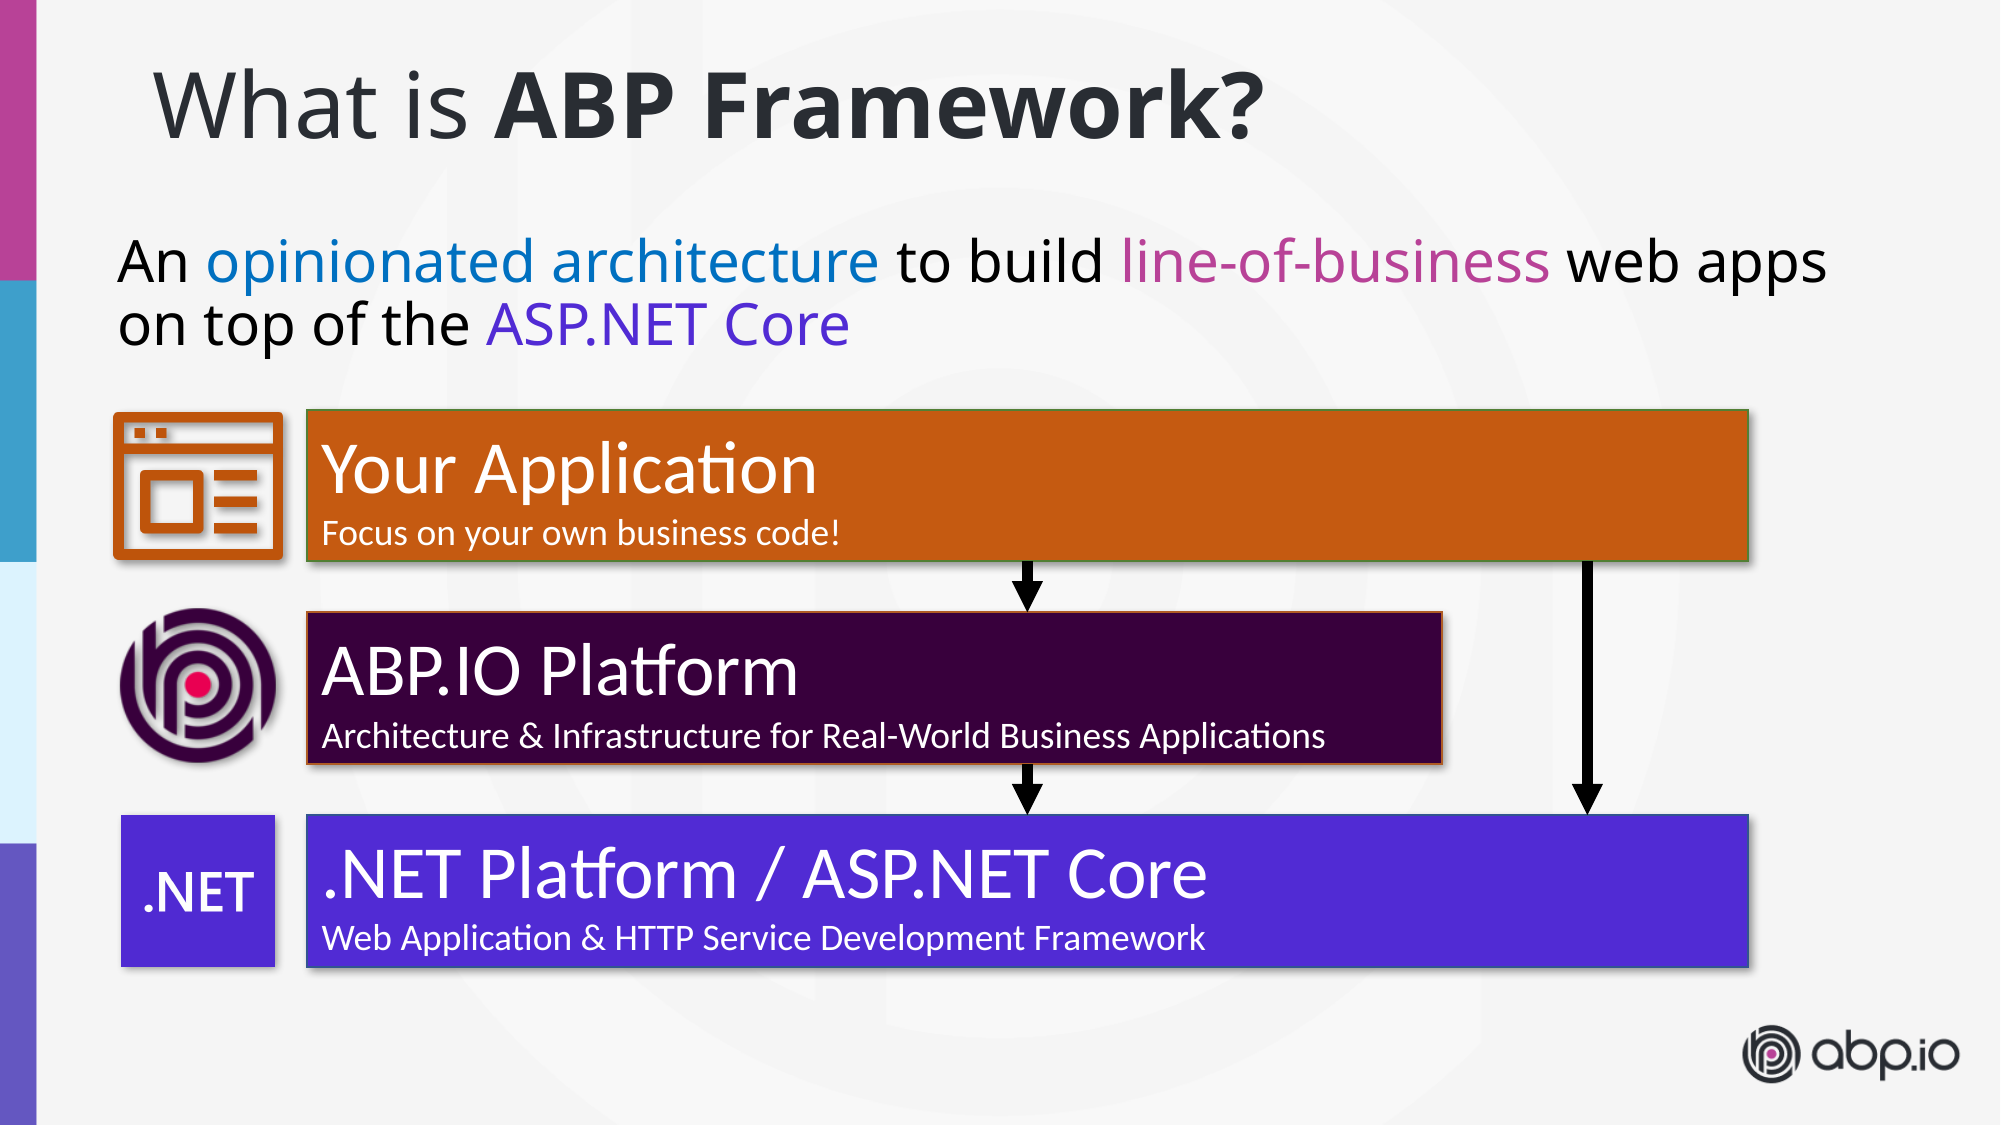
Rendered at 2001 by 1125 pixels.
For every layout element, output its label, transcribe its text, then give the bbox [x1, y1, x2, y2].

list An opinionated architecture to build line-of-business web apps on top of the ASP.NET Core [102, 224, 1863, 396]
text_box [31, 401, 1748, 967]
title What is ABP Framework? [137, 0, 1863, 218]
picture [0, 0, 2001, 1125]
